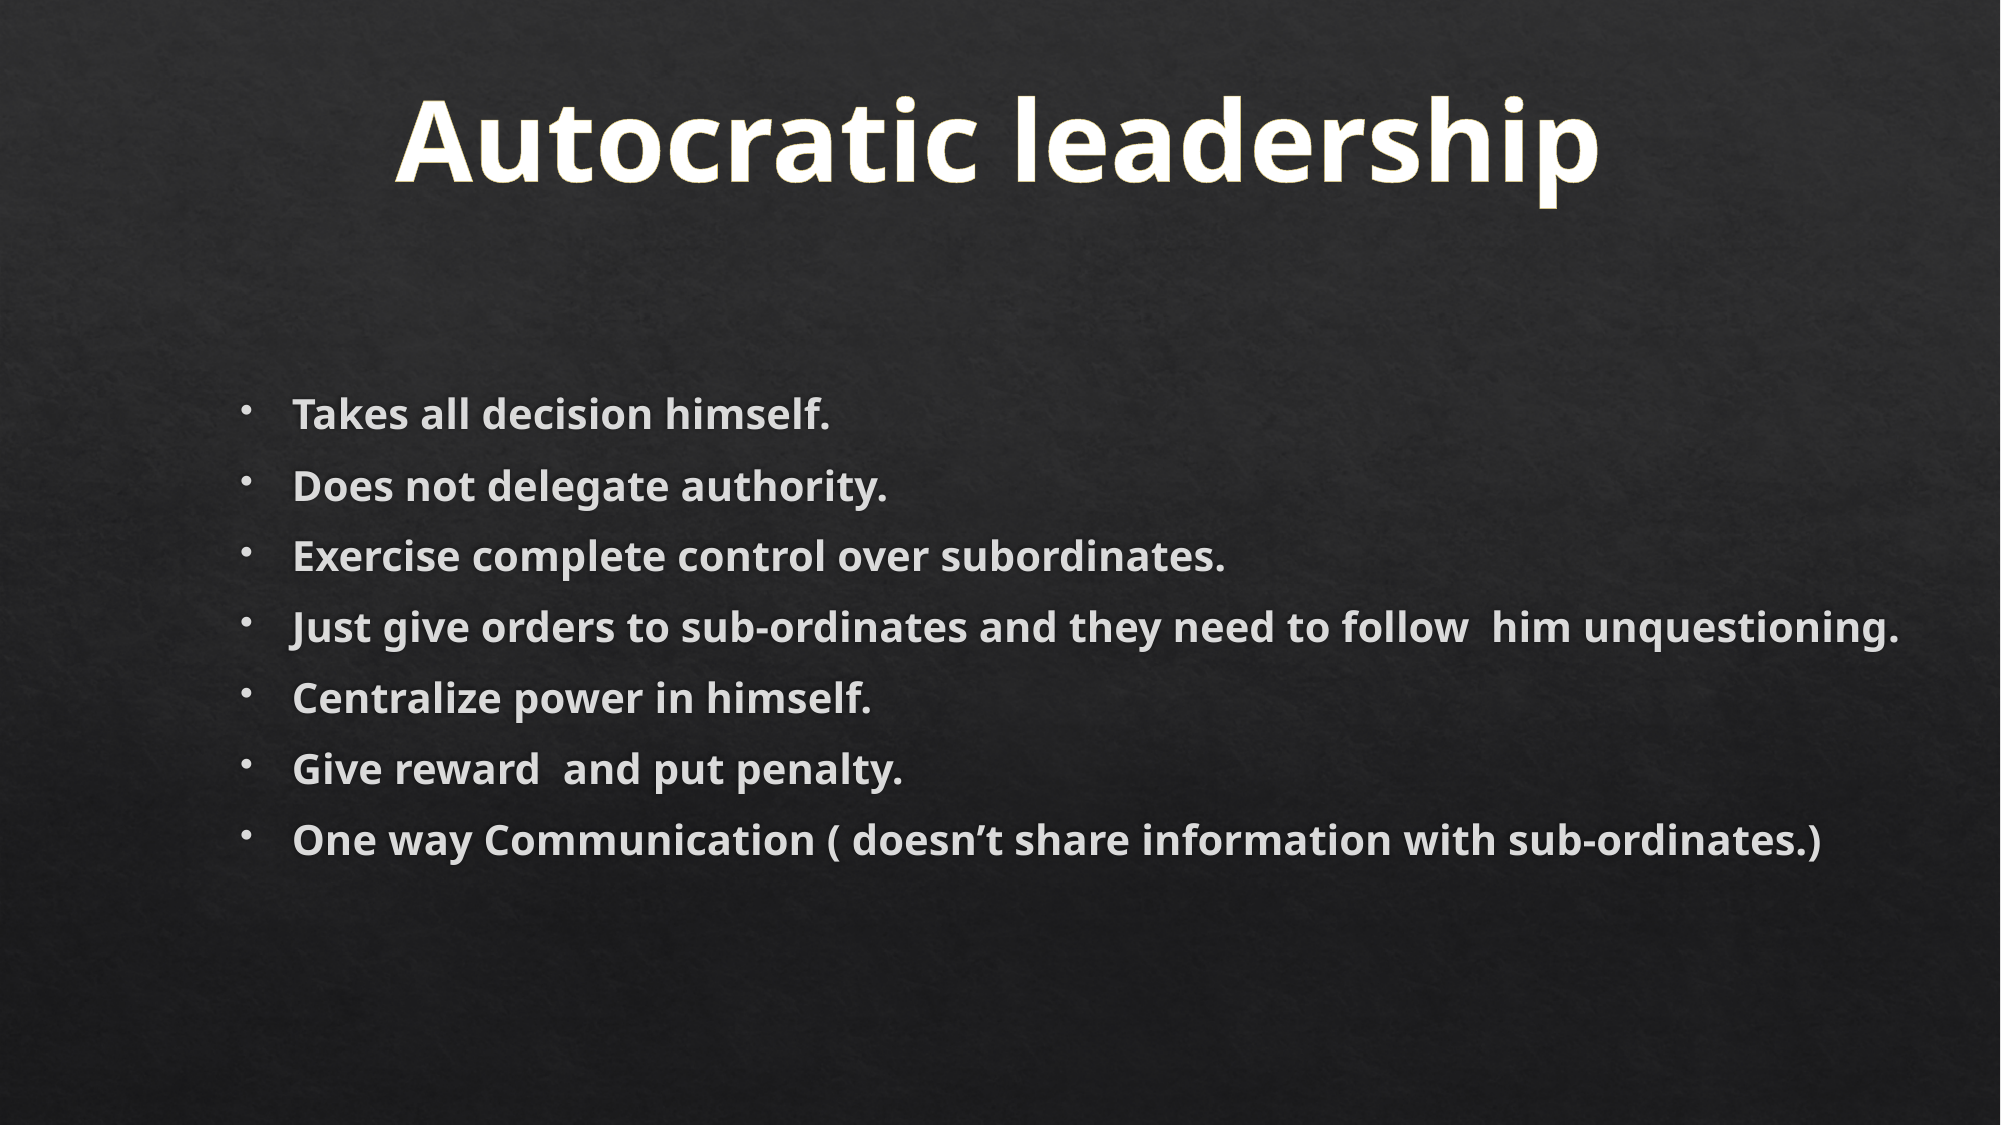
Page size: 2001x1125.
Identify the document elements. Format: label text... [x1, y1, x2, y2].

list Takes all decision himself. Does not delegate authority. Exercise complete control over subordinates. Just give orders to sub-ordinates and they need to follow him unquestioning. Centralize power in himself. Give reward and put penalty. One way Communication ( doesn’t share information with sub-ordinates.) [220, 380, 1981, 1125]
text_box Autocratic leadership [380, 61, 1618, 212]
